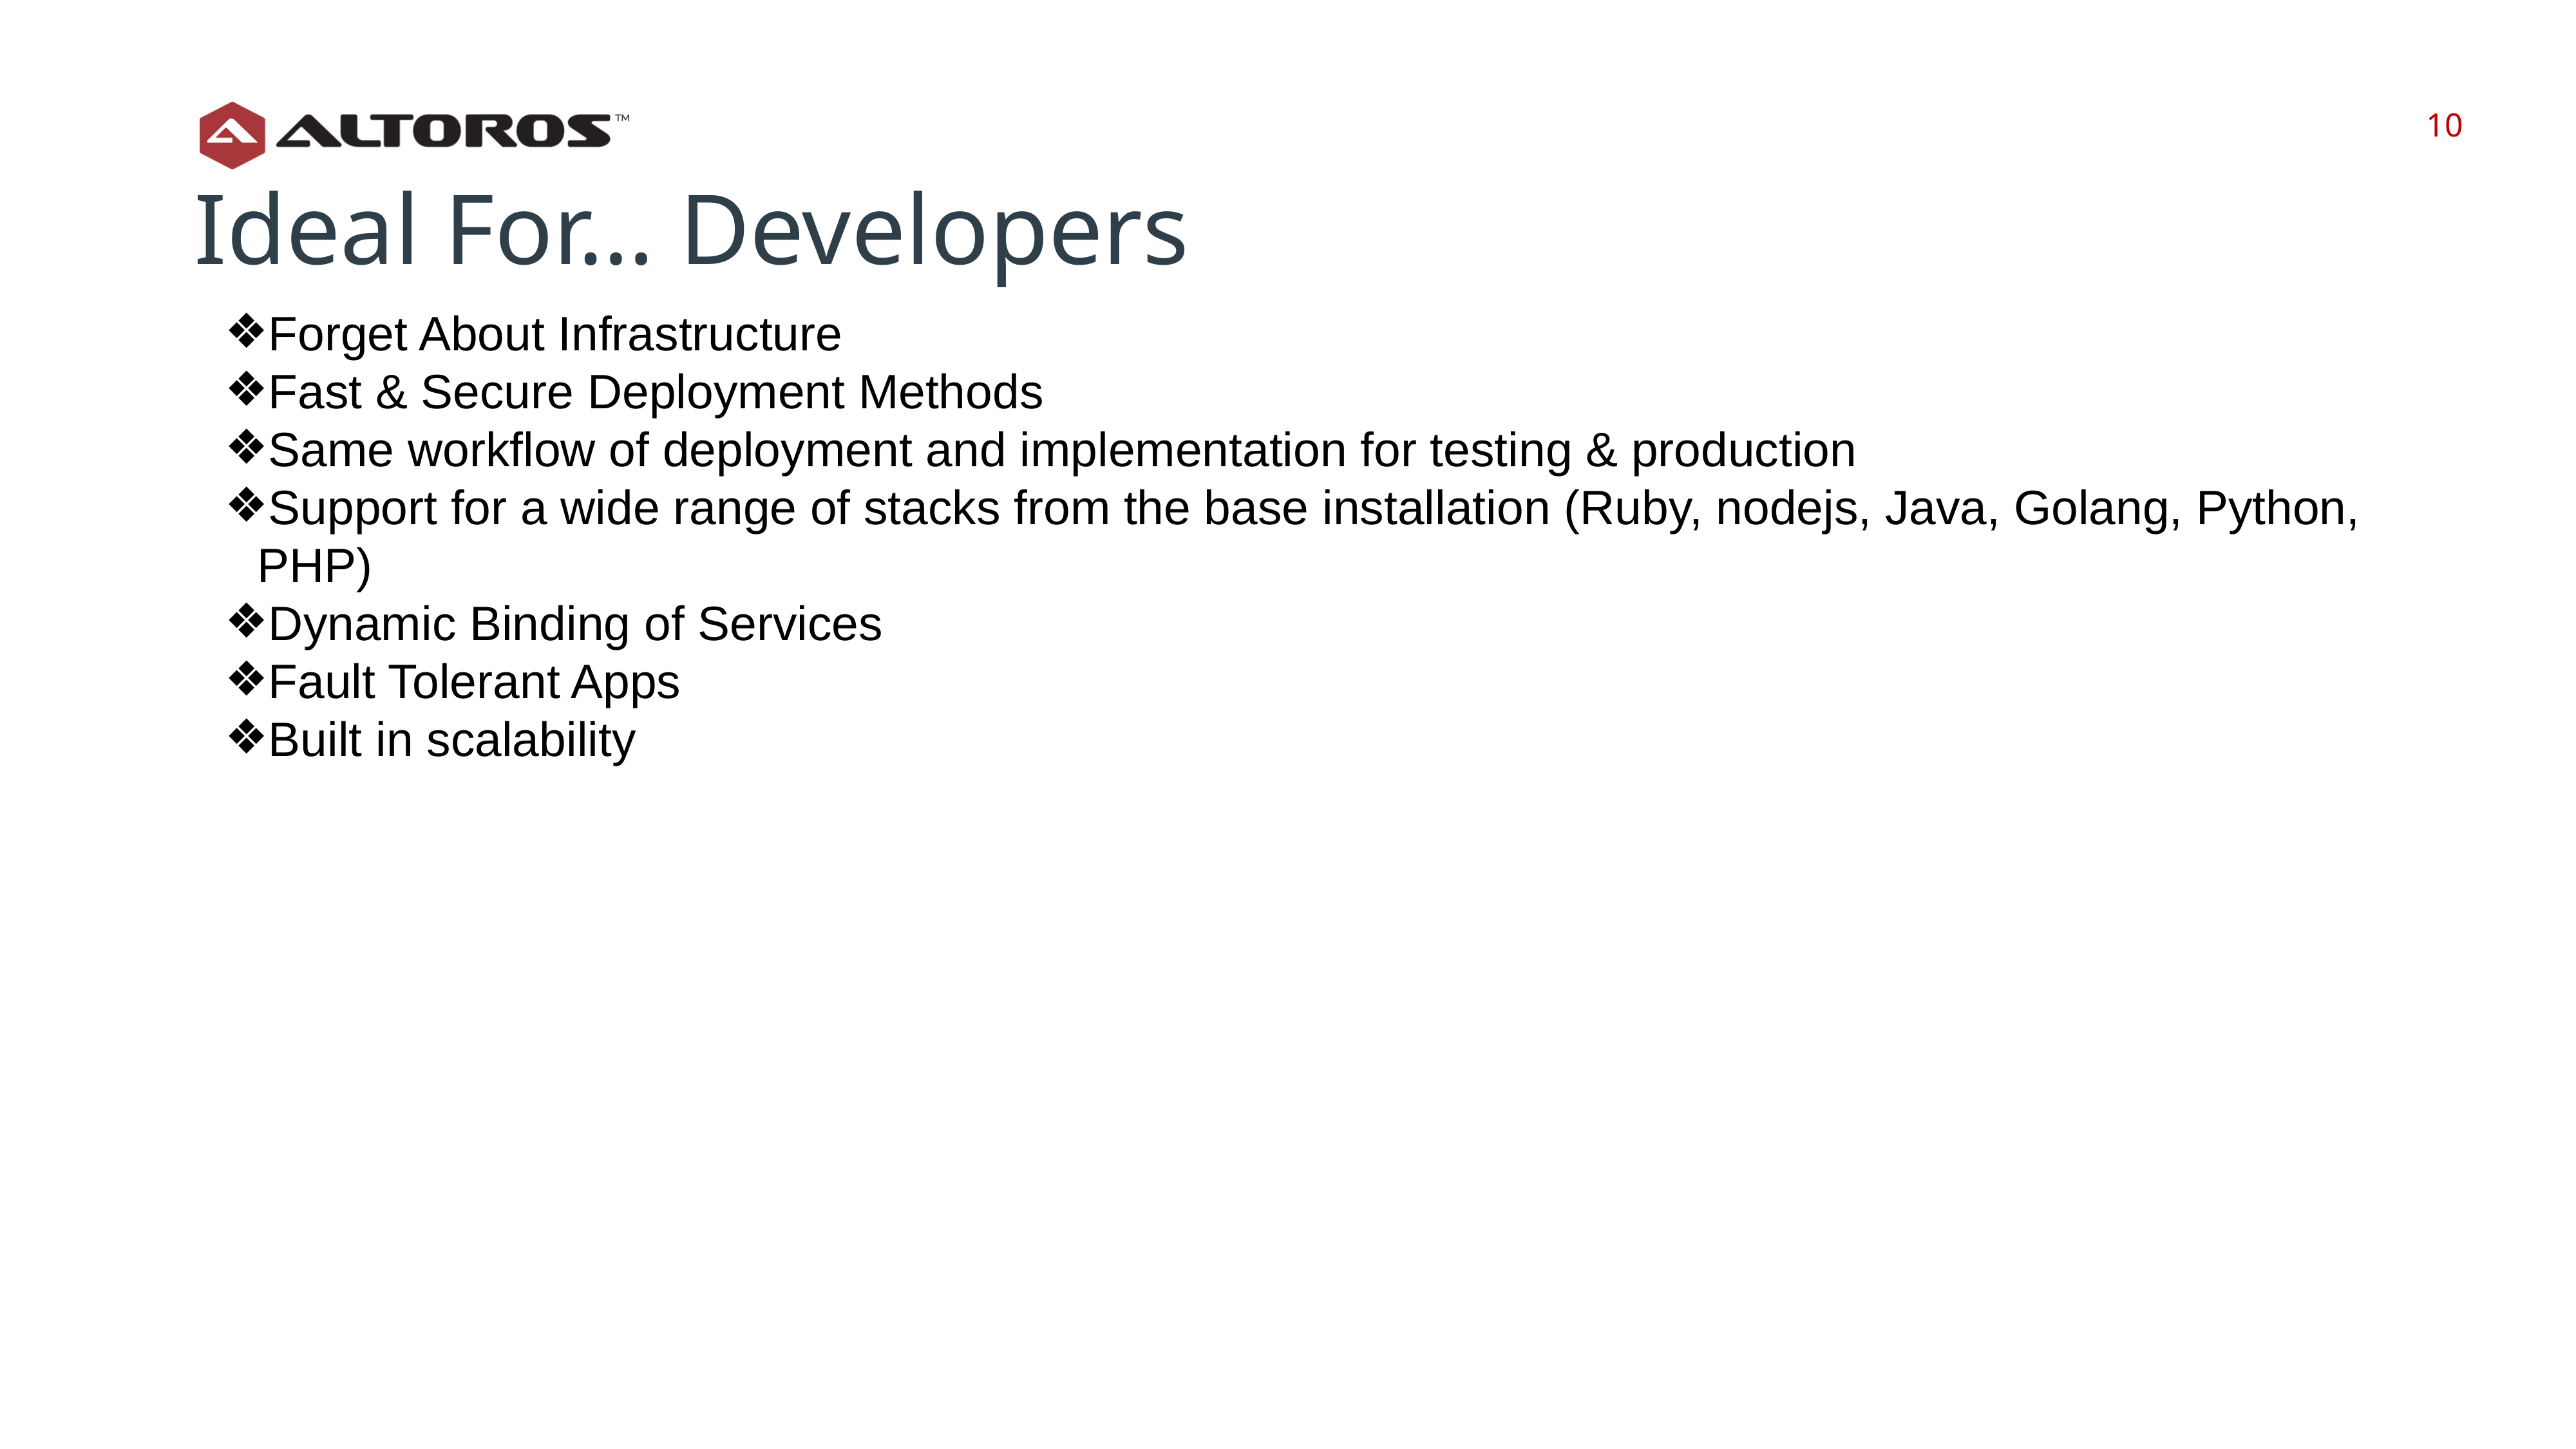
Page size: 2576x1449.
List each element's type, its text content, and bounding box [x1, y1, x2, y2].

slide_number ‹#› [2421, 107, 2468, 147]
text_box Ideal For… Developers [194, 158, 2325, 292]
text_box Forget About Infrastructure Fast & Secure Deployment Methods Same workflow of deployment and implementation for testing & production Support for a wide range of stacks from the base installation (Ruby, nodejs, Java, Golang, Python, PHP) Dynamic Binding of Services Fault Tolerant Apps Built in scalability [199, 292, 2441, 1349]
picture [200, 102, 629, 158]
